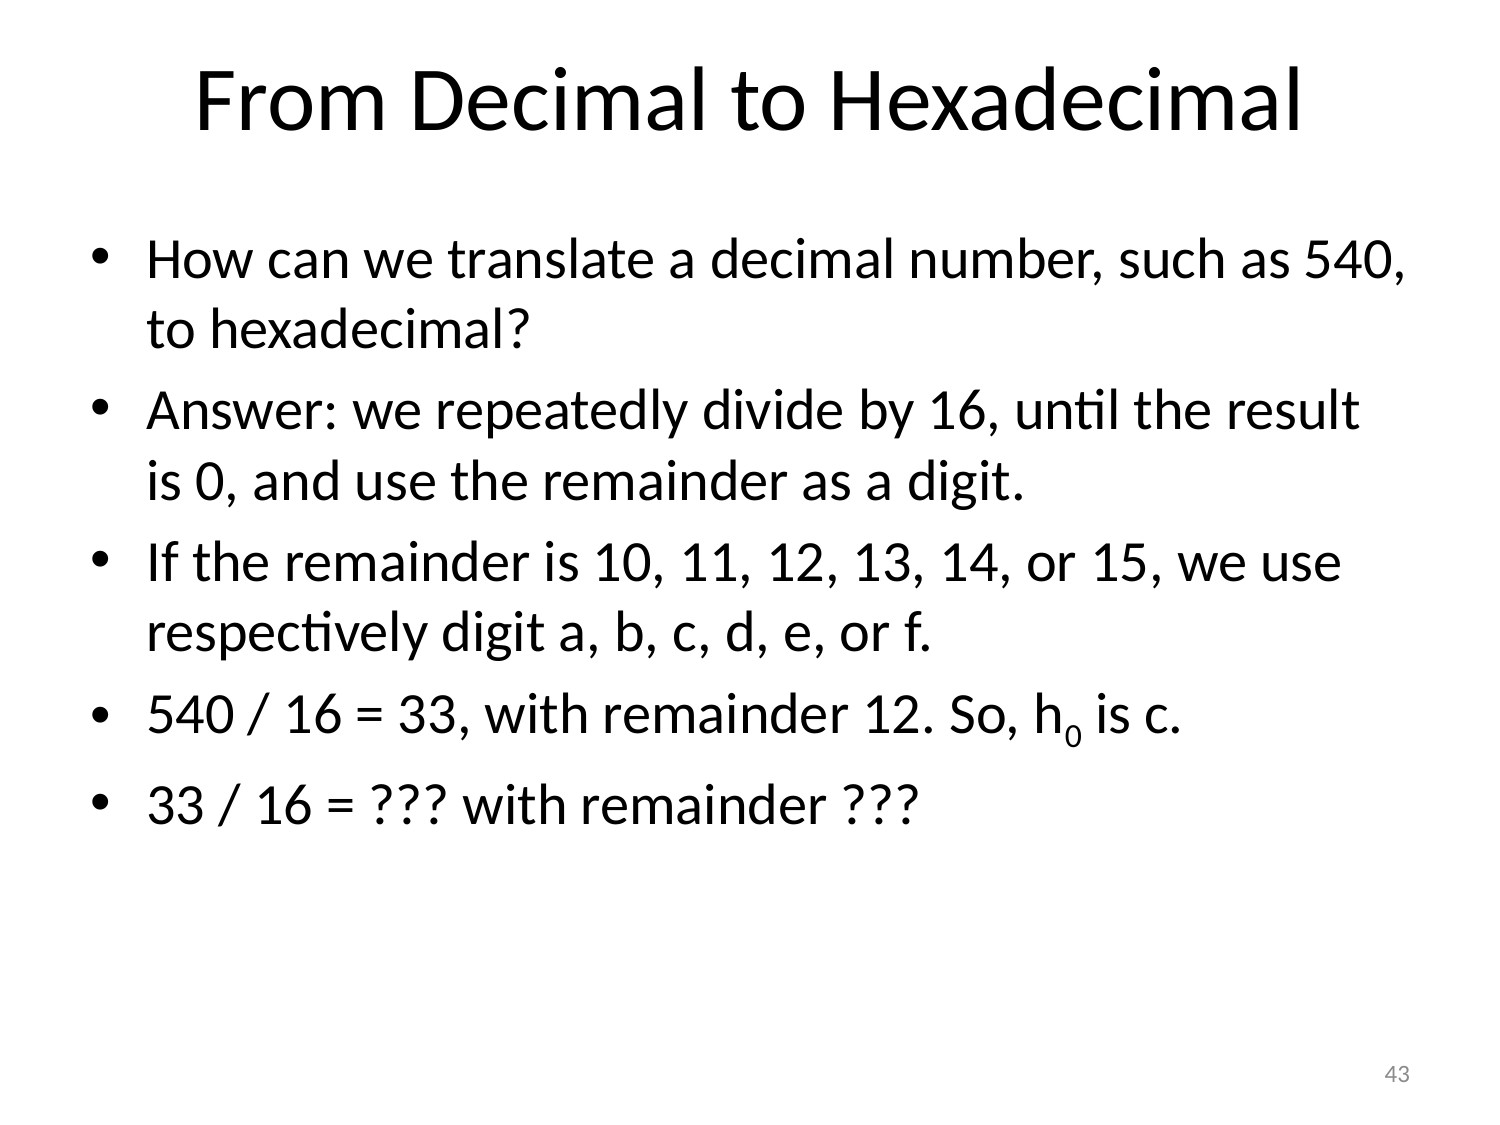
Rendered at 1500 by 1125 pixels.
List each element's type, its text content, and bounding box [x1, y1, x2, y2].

title From Decimal to Hexadecimal [75, 12, 1425, 175]
slide_number 43 [1074, 1042, 1425, 1103]
list How can we translate a decimal number, such as 540, to hexadecimal? Answer: we repeatedly divide by 16, until the result is 0, and use the remainder as a digit. If the remainder is 10, 11, 12, 13, 14, or 15, we use respectively digit a, b, c, d, e, or f. 540 / 16 = 33, with remainder 12. So, h0 is c. 33 / 16 = ??? with remainder ??? [75, 212, 1425, 1005]
